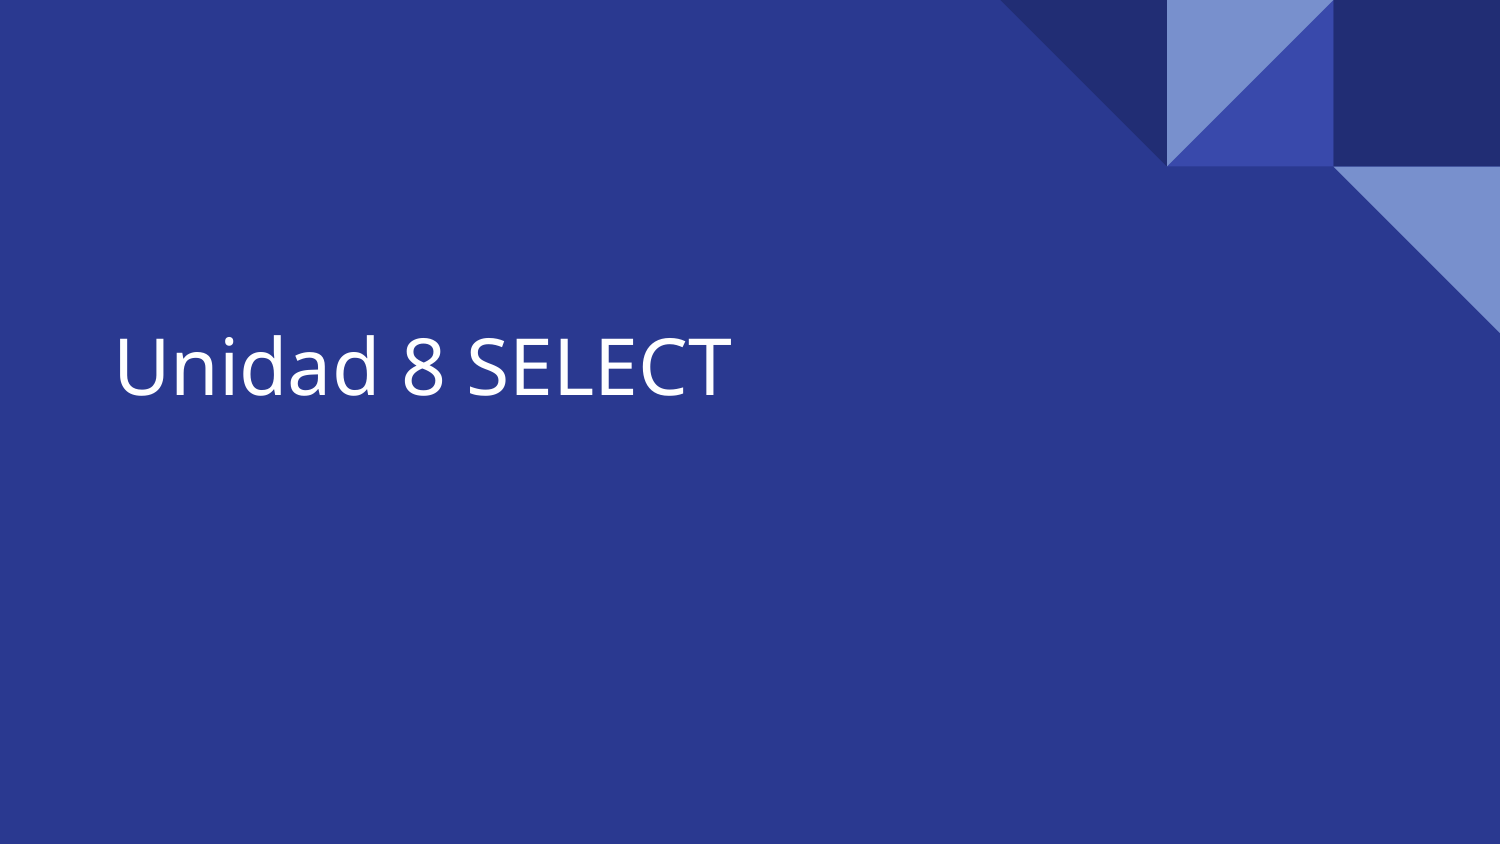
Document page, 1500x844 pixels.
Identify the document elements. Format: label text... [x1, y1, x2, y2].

title Unidad 8 SELECT [98, 296, 1447, 434]
